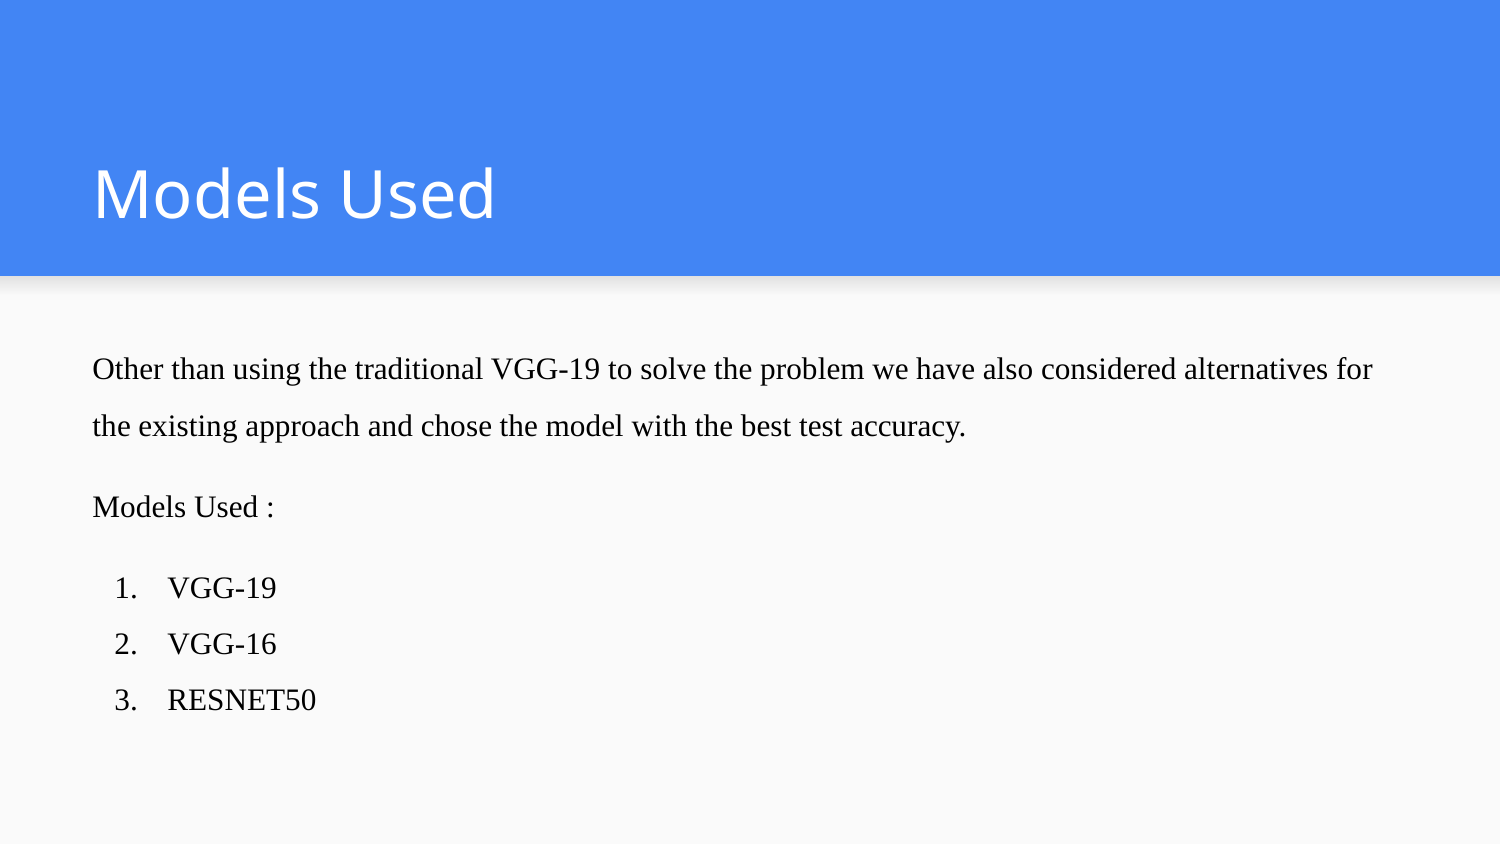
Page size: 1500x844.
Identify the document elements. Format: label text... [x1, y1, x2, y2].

list Other than using the traditional VGG-19 to solve the problem we have also considered alternatives for the existing approach and chose the model with the best test accuracy. Models Used : VGG-19 VGG-16 RESNET50 [77, 314, 1427, 816]
title Models Used [77, 121, 1427, 248]
